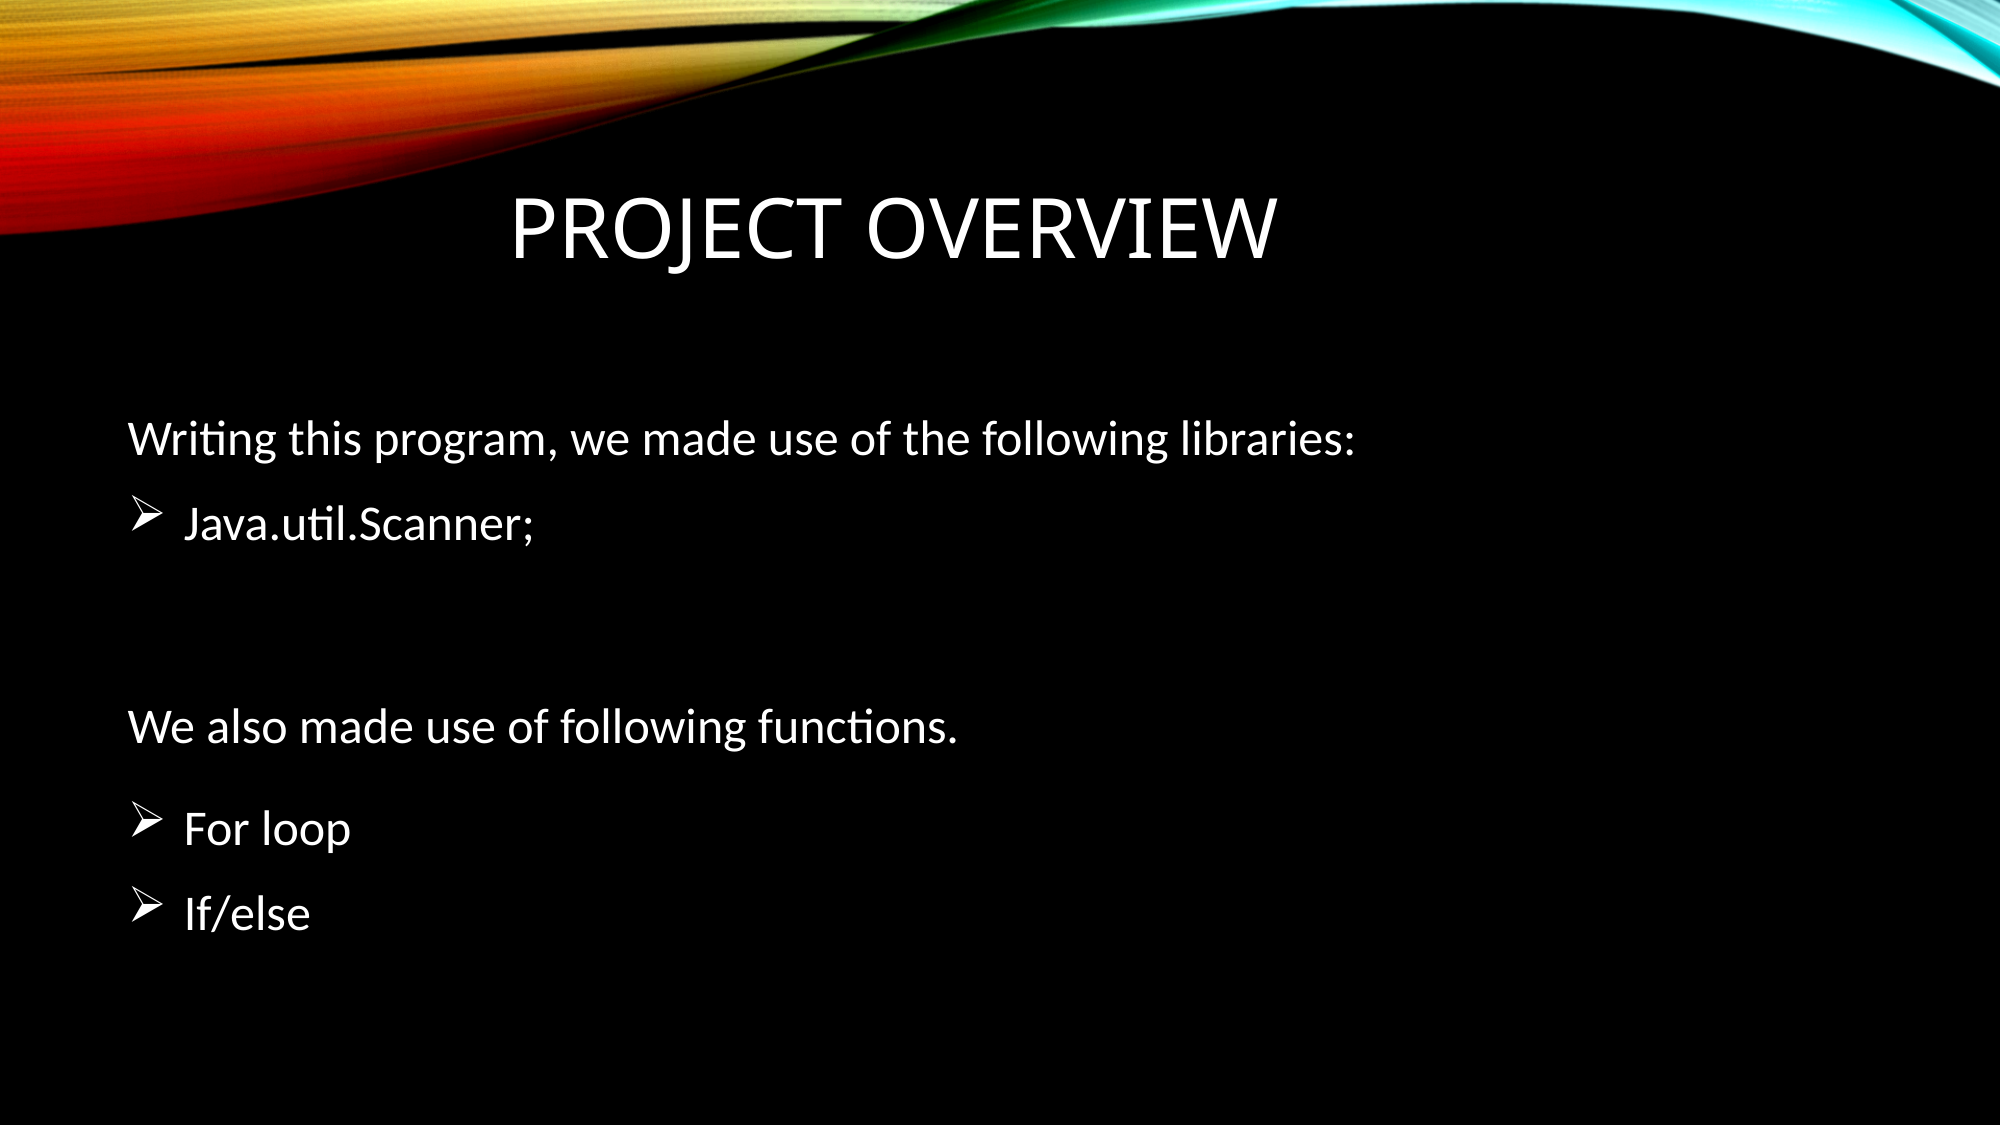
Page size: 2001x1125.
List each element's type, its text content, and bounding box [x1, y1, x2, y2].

list Writing this program, we made use of the following libraries: Java.util.Scanner; We also made use of following functions. For loop If/else [112, 393, 1888, 1030]
picture [0, 0, 2000, 237]
title PROJECT OVERVIEW [474, 125, 1338, 338]
